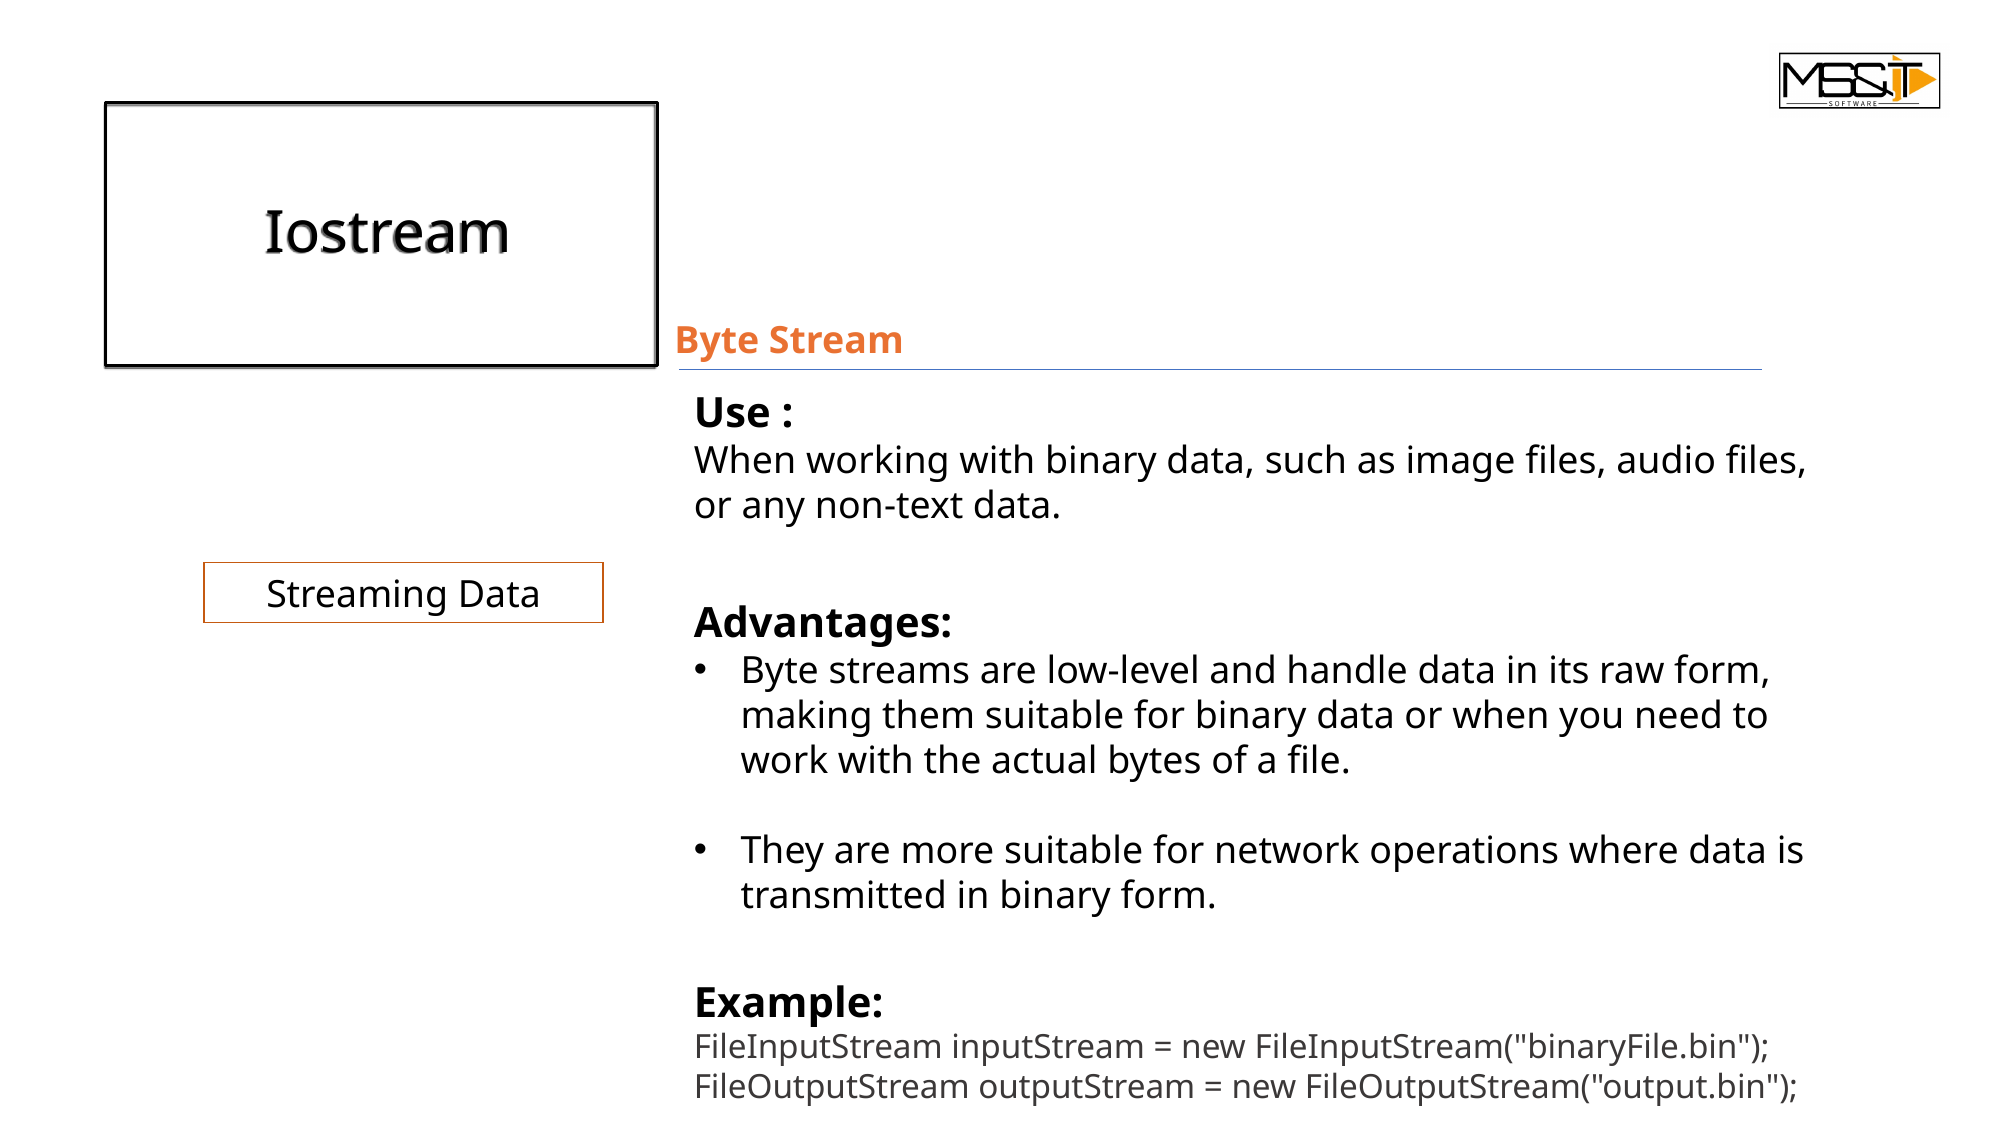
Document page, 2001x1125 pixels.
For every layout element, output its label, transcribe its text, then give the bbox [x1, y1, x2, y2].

text_box Streaming Data [204, 562, 603, 623]
text_box Use : When working with binary data, such as image files, audio files, or any non-text data. Advantages: Byte streams are low-level and handle data in its raw form, making them suitable for binary data or when you need to work with the actual bytes of a file. They are more suitable for network operations where data is transmitted in binary form. Example: FileInputStream inputStream = new FileInputStream("binaryFile.bin"); FileOutputStream outputStream = new FileOutputStream("output.bin"); [678, 378, 1849, 1113]
picture [1769, 43, 1950, 118]
text_box Byte Stream [659, 308, 1052, 369]
